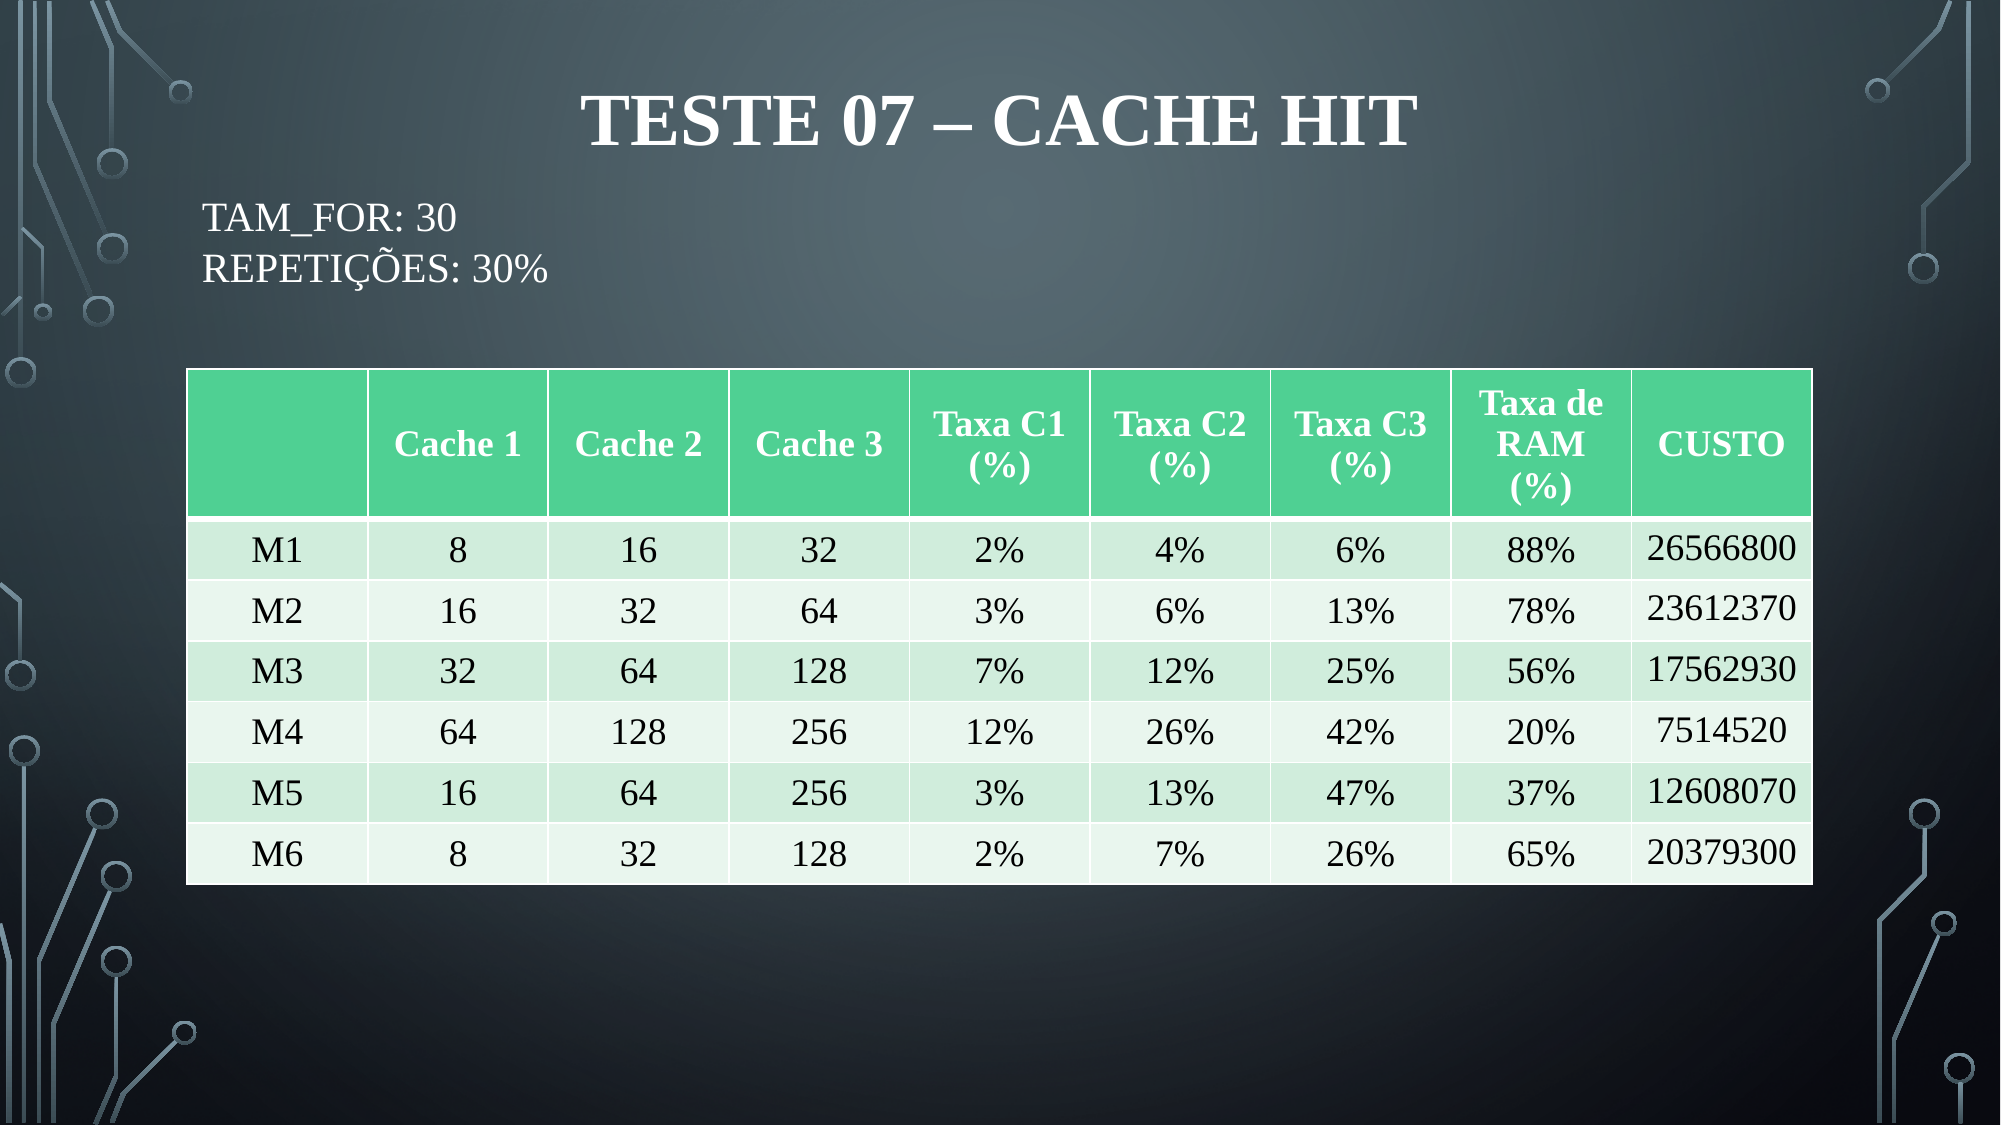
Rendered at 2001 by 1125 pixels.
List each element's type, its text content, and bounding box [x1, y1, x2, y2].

table_cell 26566800 [1632, 522, 1811, 579]
table_cell 37% [1452, 763, 1631, 822]
table_header Cache 1 [369, 370, 547, 516]
table_cell M6 [188, 824, 367, 883]
table_cell 7514520 [1632, 702, 1811, 762]
table_cell 256 [730, 763, 909, 822]
table_cell 42% [1271, 702, 1450, 762]
table_cell 56% [1452, 642, 1631, 701]
table_header Taxa de RAM (%) [1452, 370, 1631, 516]
table_header Cache 3 [730, 370, 909, 516]
table_cell 13% [1271, 581, 1450, 640]
table_cell 20% [1452, 702, 1631, 762]
title Teste 07 – cache hit [187, 0, 1813, 243]
table_cell 3% [910, 763, 1089, 822]
table_cell 64 [549, 642, 728, 701]
table_cell 3% [910, 581, 1089, 640]
table_cell M4 [188, 702, 367, 762]
table_cell 47% [1271, 763, 1450, 822]
table_cell 64 [369, 702, 547, 762]
table_cell 2% [910, 522, 1089, 579]
table_cell 78% [1452, 581, 1631, 640]
table_cell 16 [369, 581, 547, 640]
table_cell 16 [369, 763, 547, 822]
table_cell 26% [1091, 702, 1270, 762]
table_cell 64 [730, 581, 909, 640]
table_cell 32 [369, 642, 547, 701]
table_cell M2 [188, 581, 367, 640]
table_cell 8 [369, 824, 547, 883]
table_cell 17562930 [1632, 642, 1811, 701]
table_cell 12% [910, 702, 1089, 762]
table_header CUSTO [1632, 370, 1811, 516]
table_cell 12% [1091, 642, 1270, 701]
table_cell 20379300 [1632, 824, 1811, 883]
table_cell 128 [549, 702, 728, 762]
table_cell 32 [549, 581, 728, 640]
table_cell 12608070 [1632, 763, 1811, 822]
table_cell 256 [730, 702, 909, 762]
table_cell 23612370 [1632, 581, 1811, 640]
table_header Taxa C1 (%) [910, 370, 1089, 516]
table_cell 4% [1091, 522, 1270, 579]
table_cell 6% [1271, 522, 1450, 579]
table_header Cache 2 [549, 370, 728, 516]
table_cell 2% [910, 824, 1089, 883]
table_cell 8 [369, 522, 547, 579]
table_cell 88% [1452, 522, 1631, 579]
table_cell 13% [1091, 763, 1270, 822]
table_cell 6% [1091, 581, 1270, 640]
table_header [188, 370, 367, 516]
table_cell 64 [549, 763, 728, 822]
table_cell 7% [1091, 824, 1270, 883]
table_cell 25% [1271, 642, 1450, 701]
table_cell M1 [188, 522, 367, 579]
table_cell 65% [1452, 824, 1631, 883]
table_cell 32 [730, 522, 909, 579]
table_cell 26% [1271, 824, 1450, 883]
table_header Taxa C2 (%) [1091, 370, 1270, 516]
table_cell M3 [188, 642, 367, 701]
table_cell M5 [188, 763, 367, 822]
text_box TAM_FOR: 30 REPETIÇÕES: 30% [187, 182, 593, 298]
table_cell 32 [549, 824, 728, 883]
table_cell 128 [730, 824, 909, 883]
table_cell 16 [549, 522, 728, 579]
table_header Taxa C3 (%) [1271, 370, 1450, 516]
table_cell 128 [730, 642, 909, 701]
table_cell 7% [910, 642, 1089, 701]
